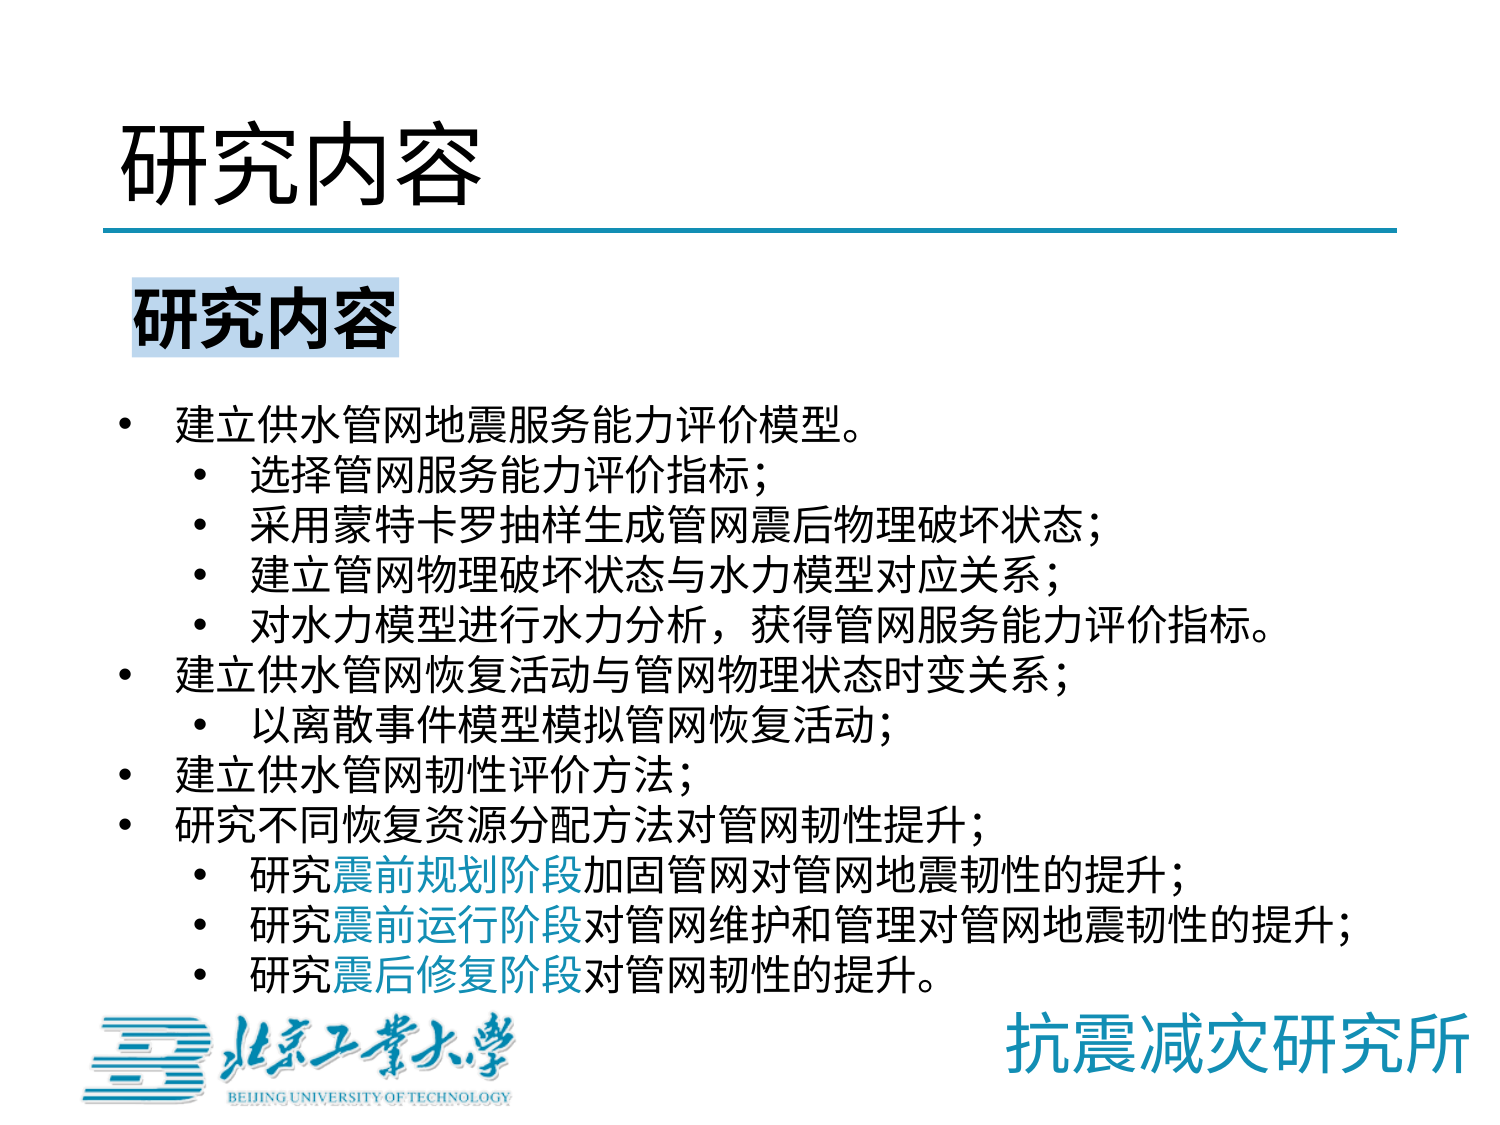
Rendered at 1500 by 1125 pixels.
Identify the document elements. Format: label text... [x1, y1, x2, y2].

text_box 研究内容 [131, 277, 400, 358]
title 研究内容 [103, 59, 1397, 278]
text_box 建立供水管网地震服务能力评价模型。 选择管网服务能力评价指标； 采用蒙特卡罗抽样生成管网震后物理破坏状态； 建立管网物理破坏状态与水力模型对应关系； 对水力模型进行水力分析，获得管网服务能力评价指标。 建立供水管网恢复活动与管网物理状态时变关系； 以离散事件模型模拟管网恢复活动； 建立供水管网韧性评价方法； 研究不同恢复资源分配方法对管网韧性提升； 研究震前规划阶段加固管网对管网地震韧性的提升； 研究震前运行阶段对管网维护和管理对管网地震韧性的提升； 研究震后修复阶段对管网韧性的提升。 [103, 391, 1426, 1057]
picture [67, 1001, 561, 1125]
